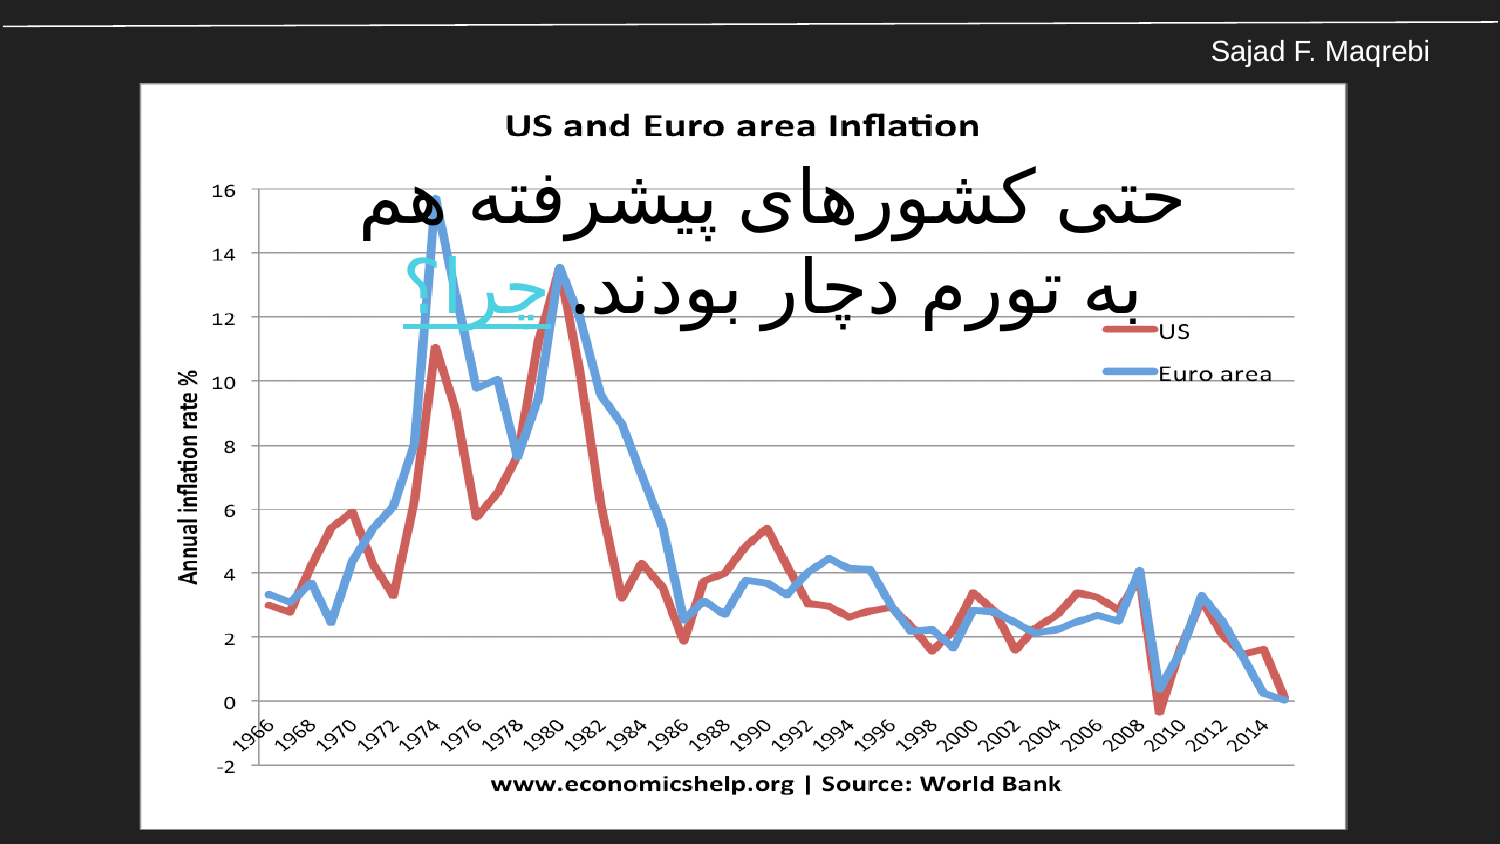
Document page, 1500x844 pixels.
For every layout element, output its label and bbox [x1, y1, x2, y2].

picture [139, 82, 1348, 830]
